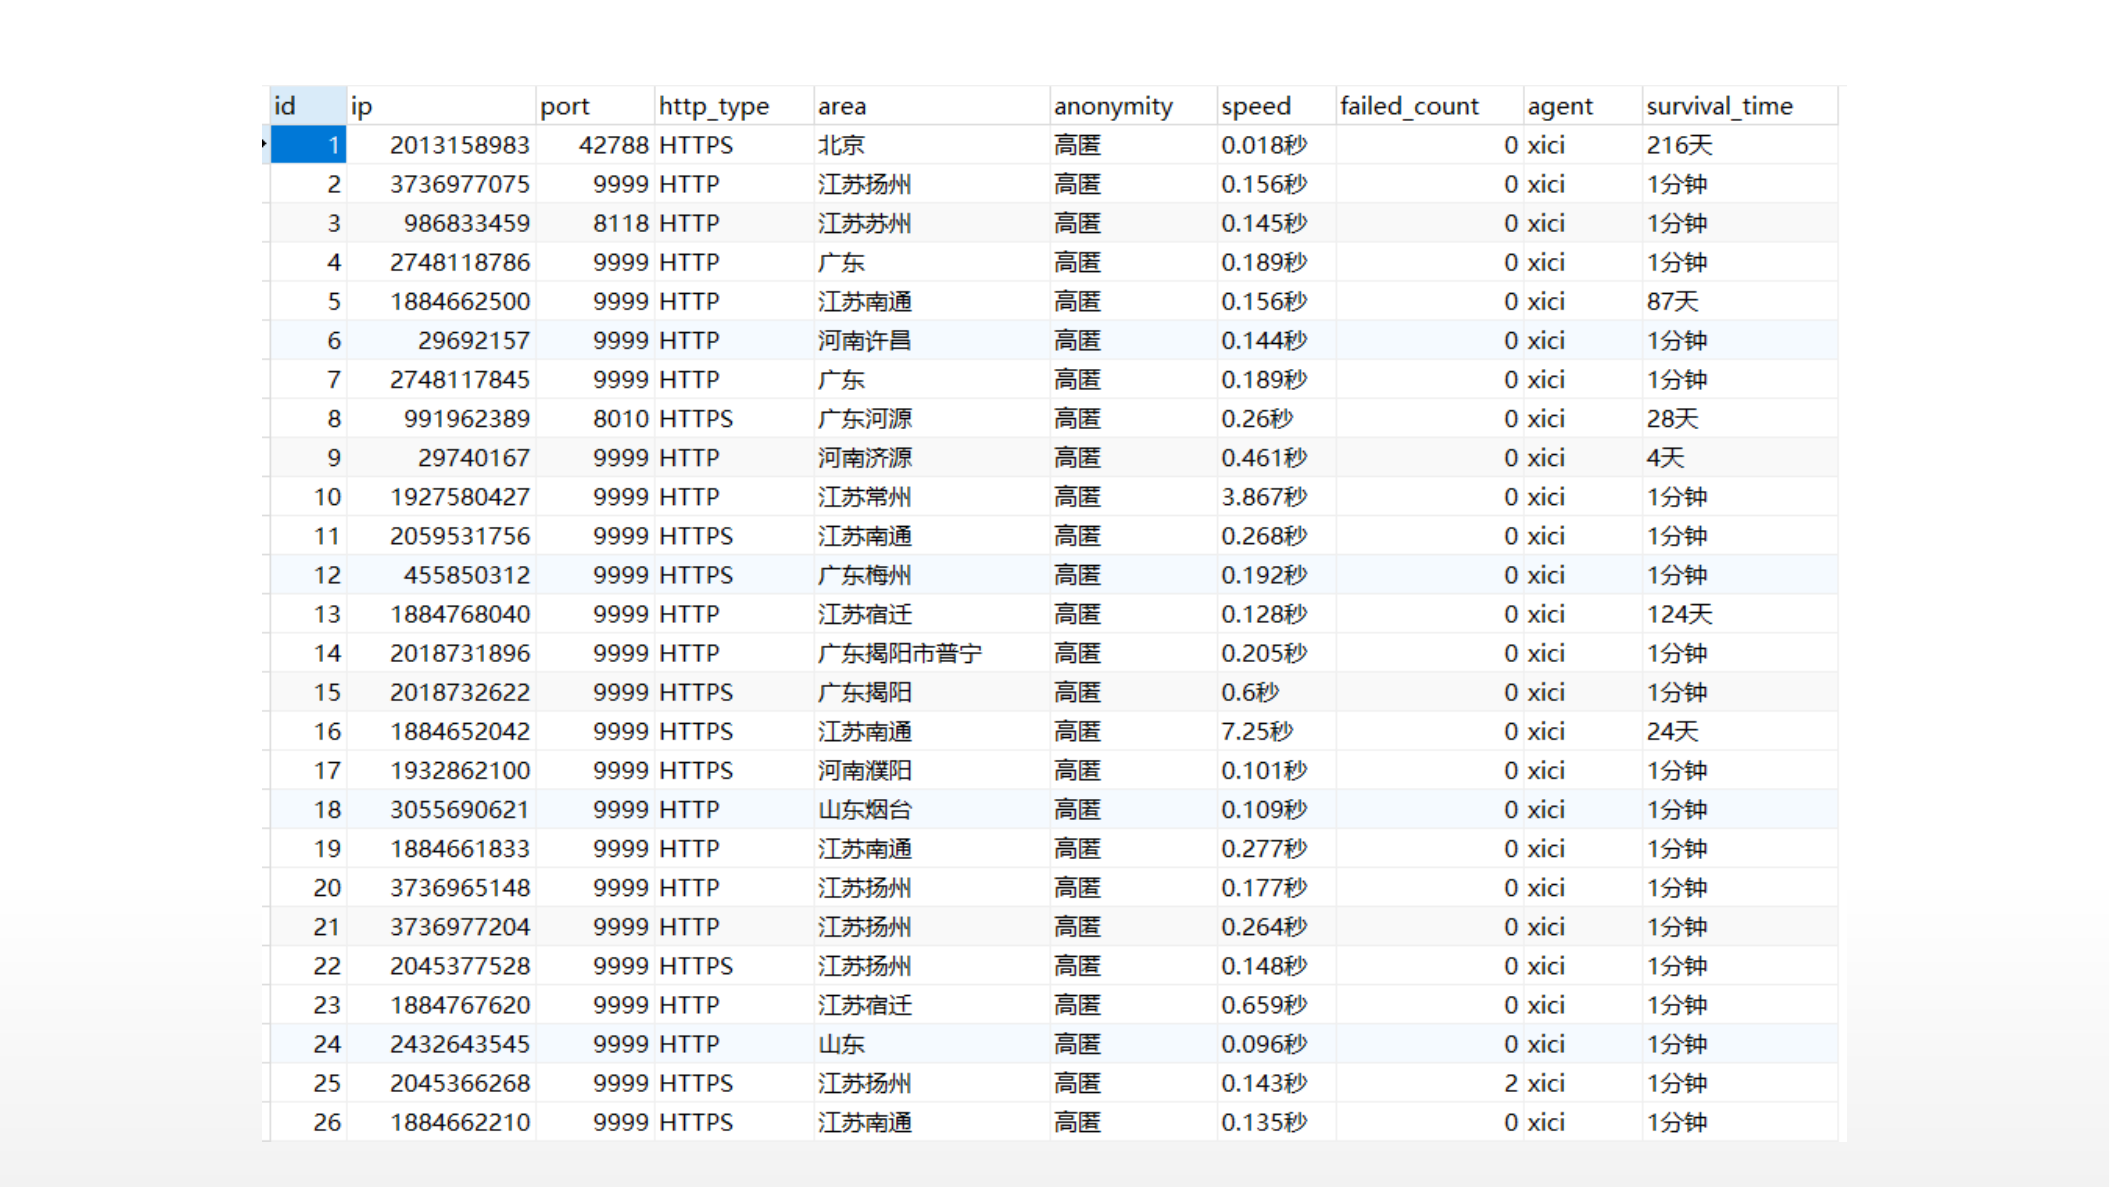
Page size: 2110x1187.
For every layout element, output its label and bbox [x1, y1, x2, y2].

picture [262, 85, 1847, 1142]
